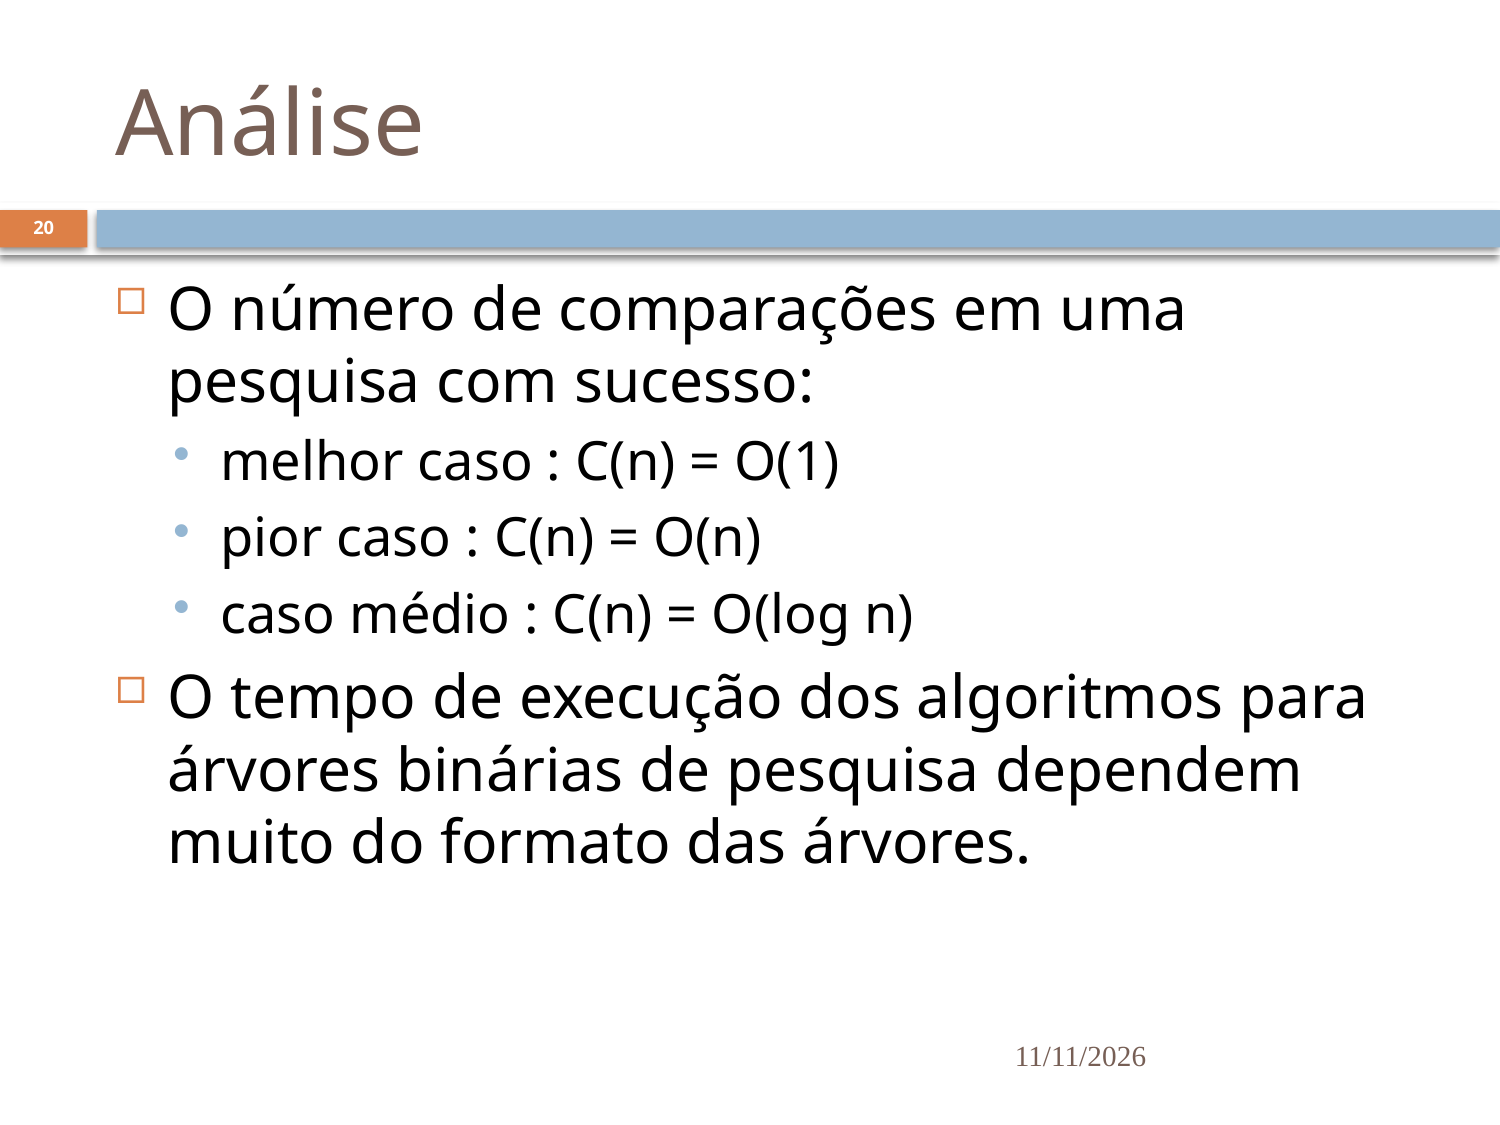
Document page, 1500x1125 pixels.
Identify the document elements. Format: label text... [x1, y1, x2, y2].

title Análise [100, 37, 1438, 200]
list O número de comparações em uma pesquisa com sucesso: melhor caso : C(n) = O(1) pior caso : C(n) = O(n) caso médio : C(n) = O(log n) O tempo de execução dos algoritmos para árvores binárias de pesquisa dependem muito do formato das árvores. [100, 262, 1438, 1000]
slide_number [999, 1025, 1438, 1085]
slide_number 20 [0, 208, 88, 249]
